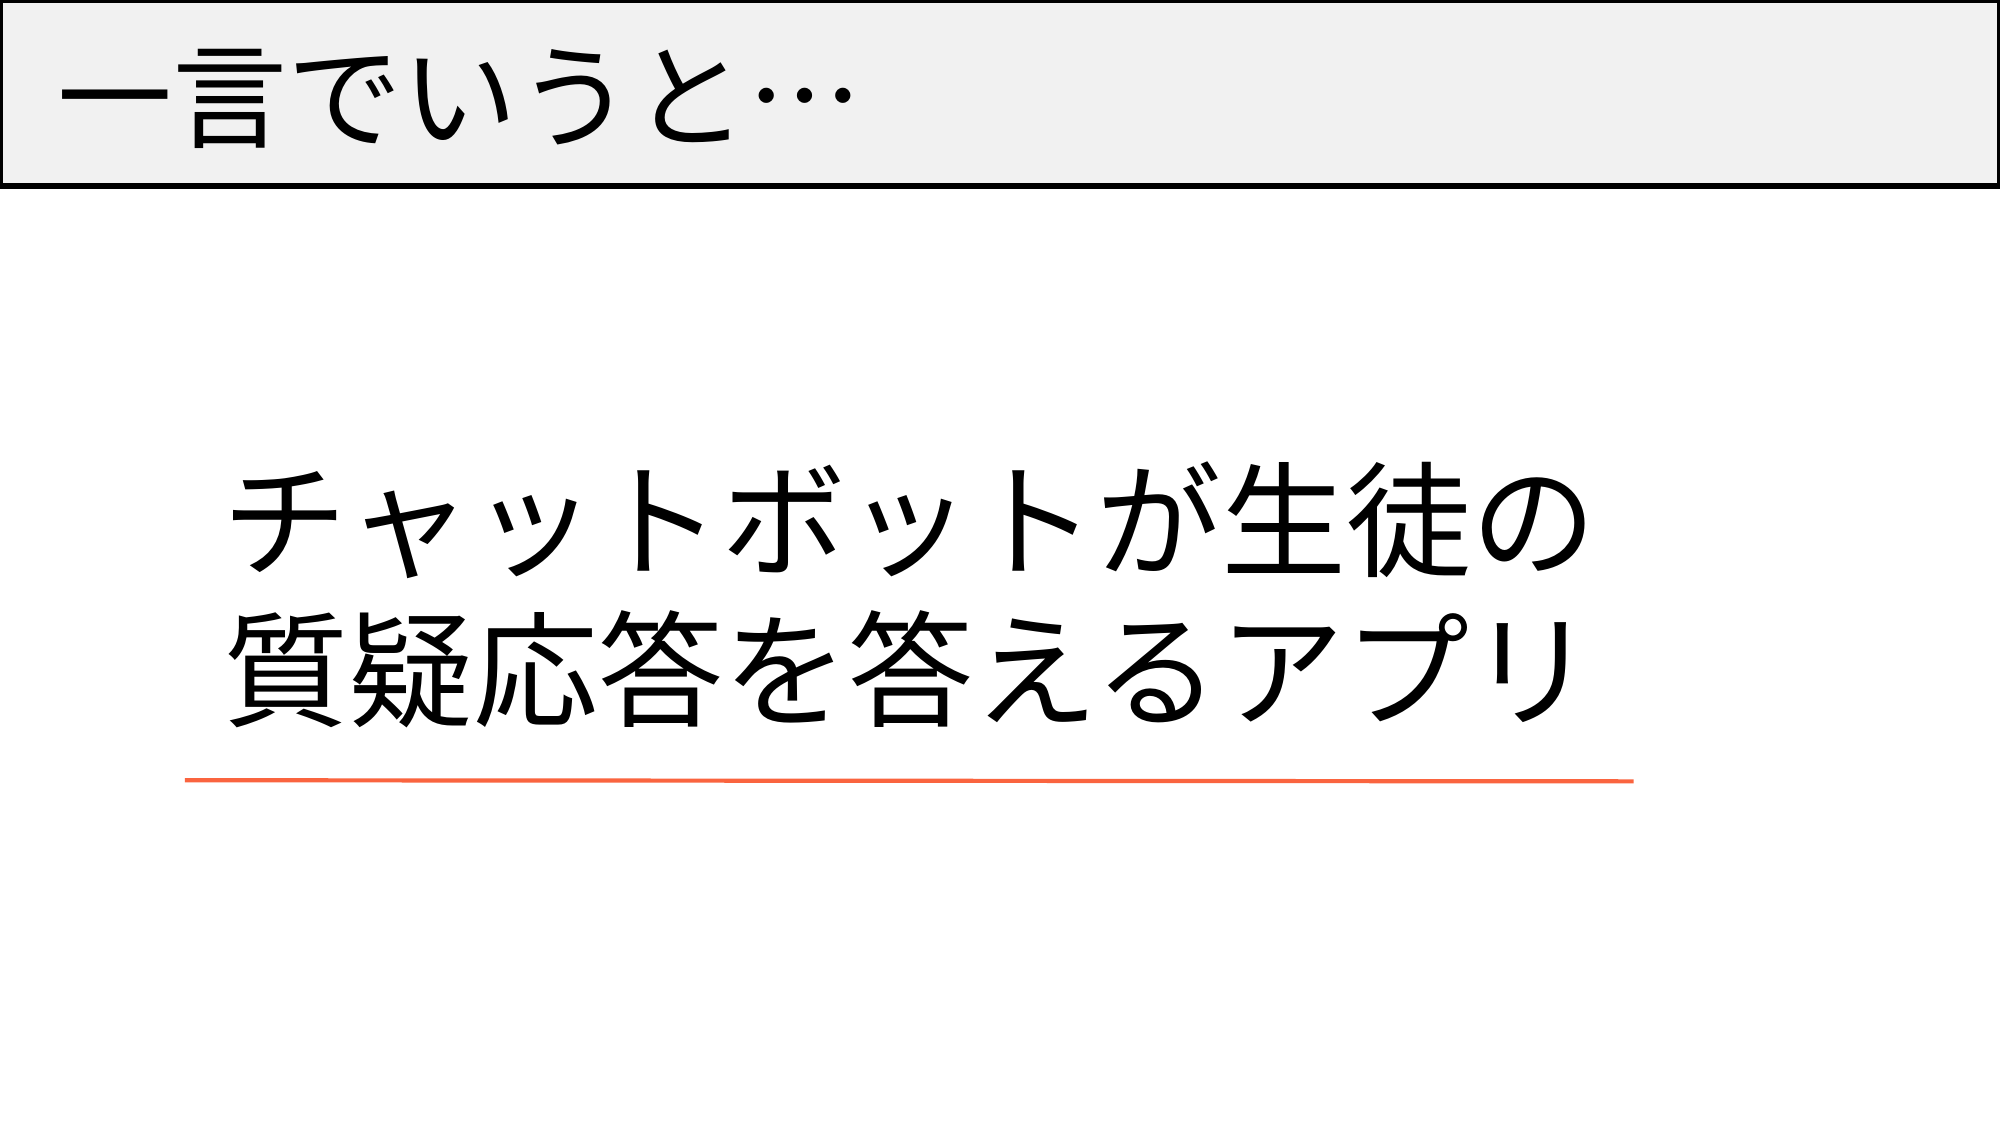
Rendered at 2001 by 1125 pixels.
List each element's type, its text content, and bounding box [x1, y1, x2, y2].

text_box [184, 442, 1634, 781]
text_box [0, 0, 2000, 187]
text_box 一言でいうと… [57, 24, 1160, 163]
